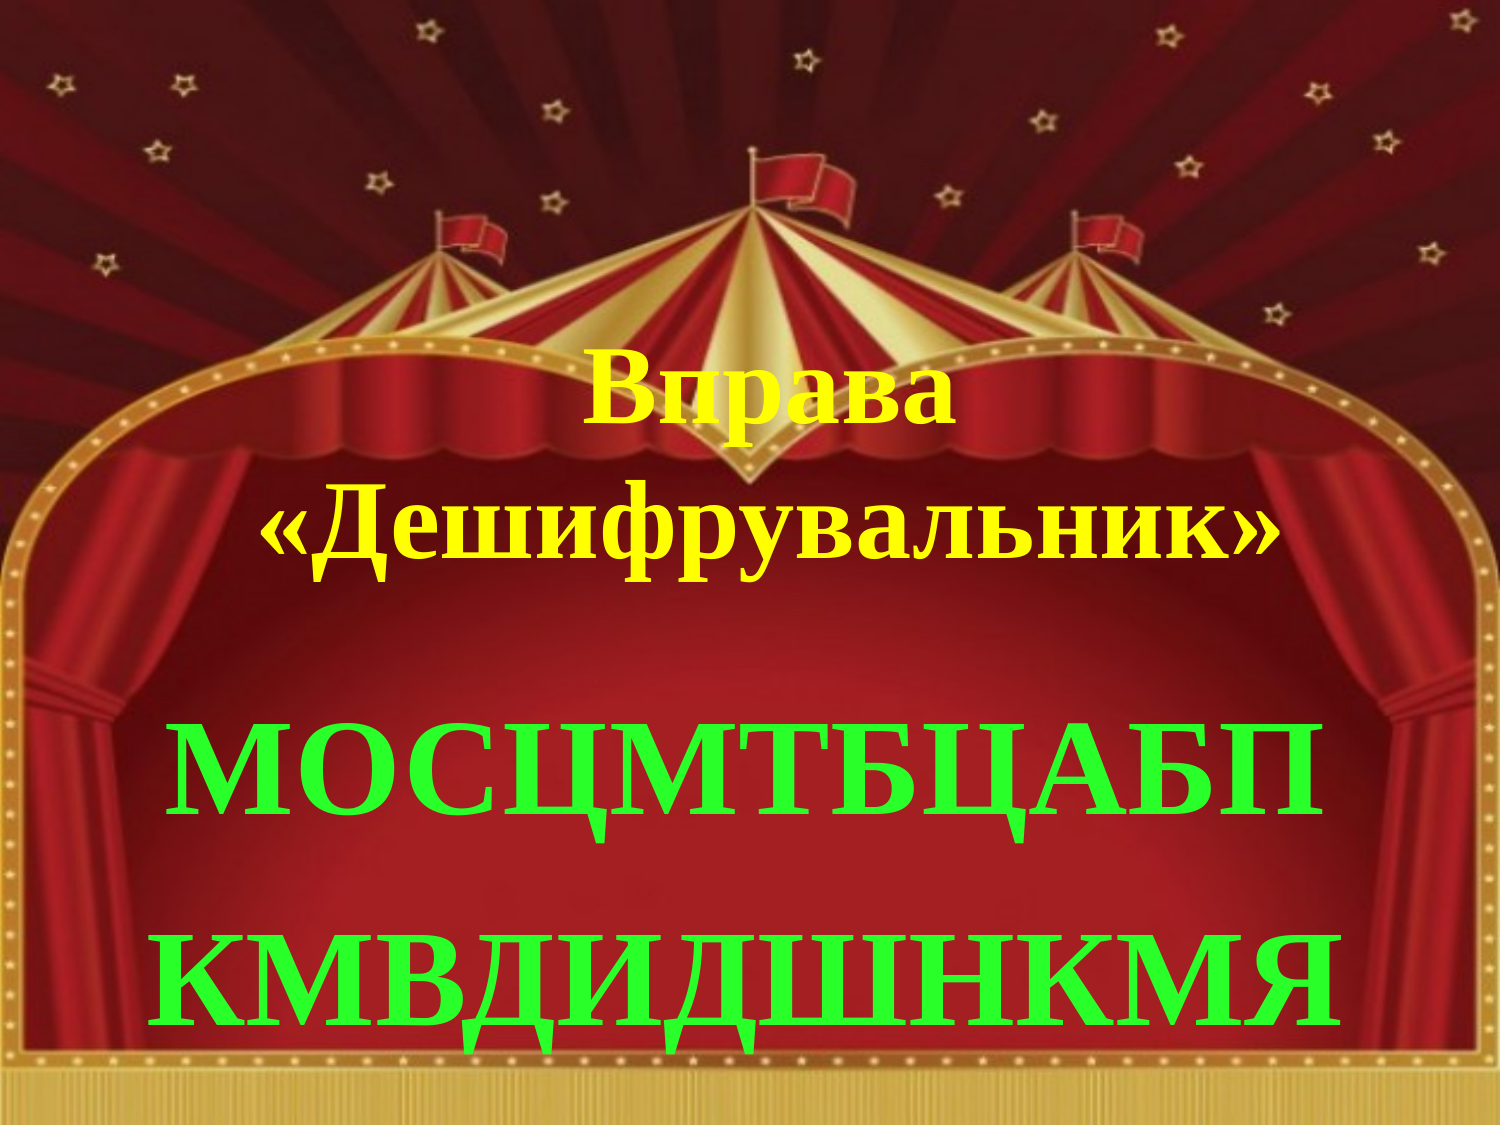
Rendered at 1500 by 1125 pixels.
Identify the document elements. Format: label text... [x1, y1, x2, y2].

list Вправа «Дешифрувальник» [41, 160, 1500, 590]
picture [0, 0, 1500, 1125]
text_box МОСЦМТБЦАБП КМВДИДШНКМЯ [41, 645, 1377, 1060]
